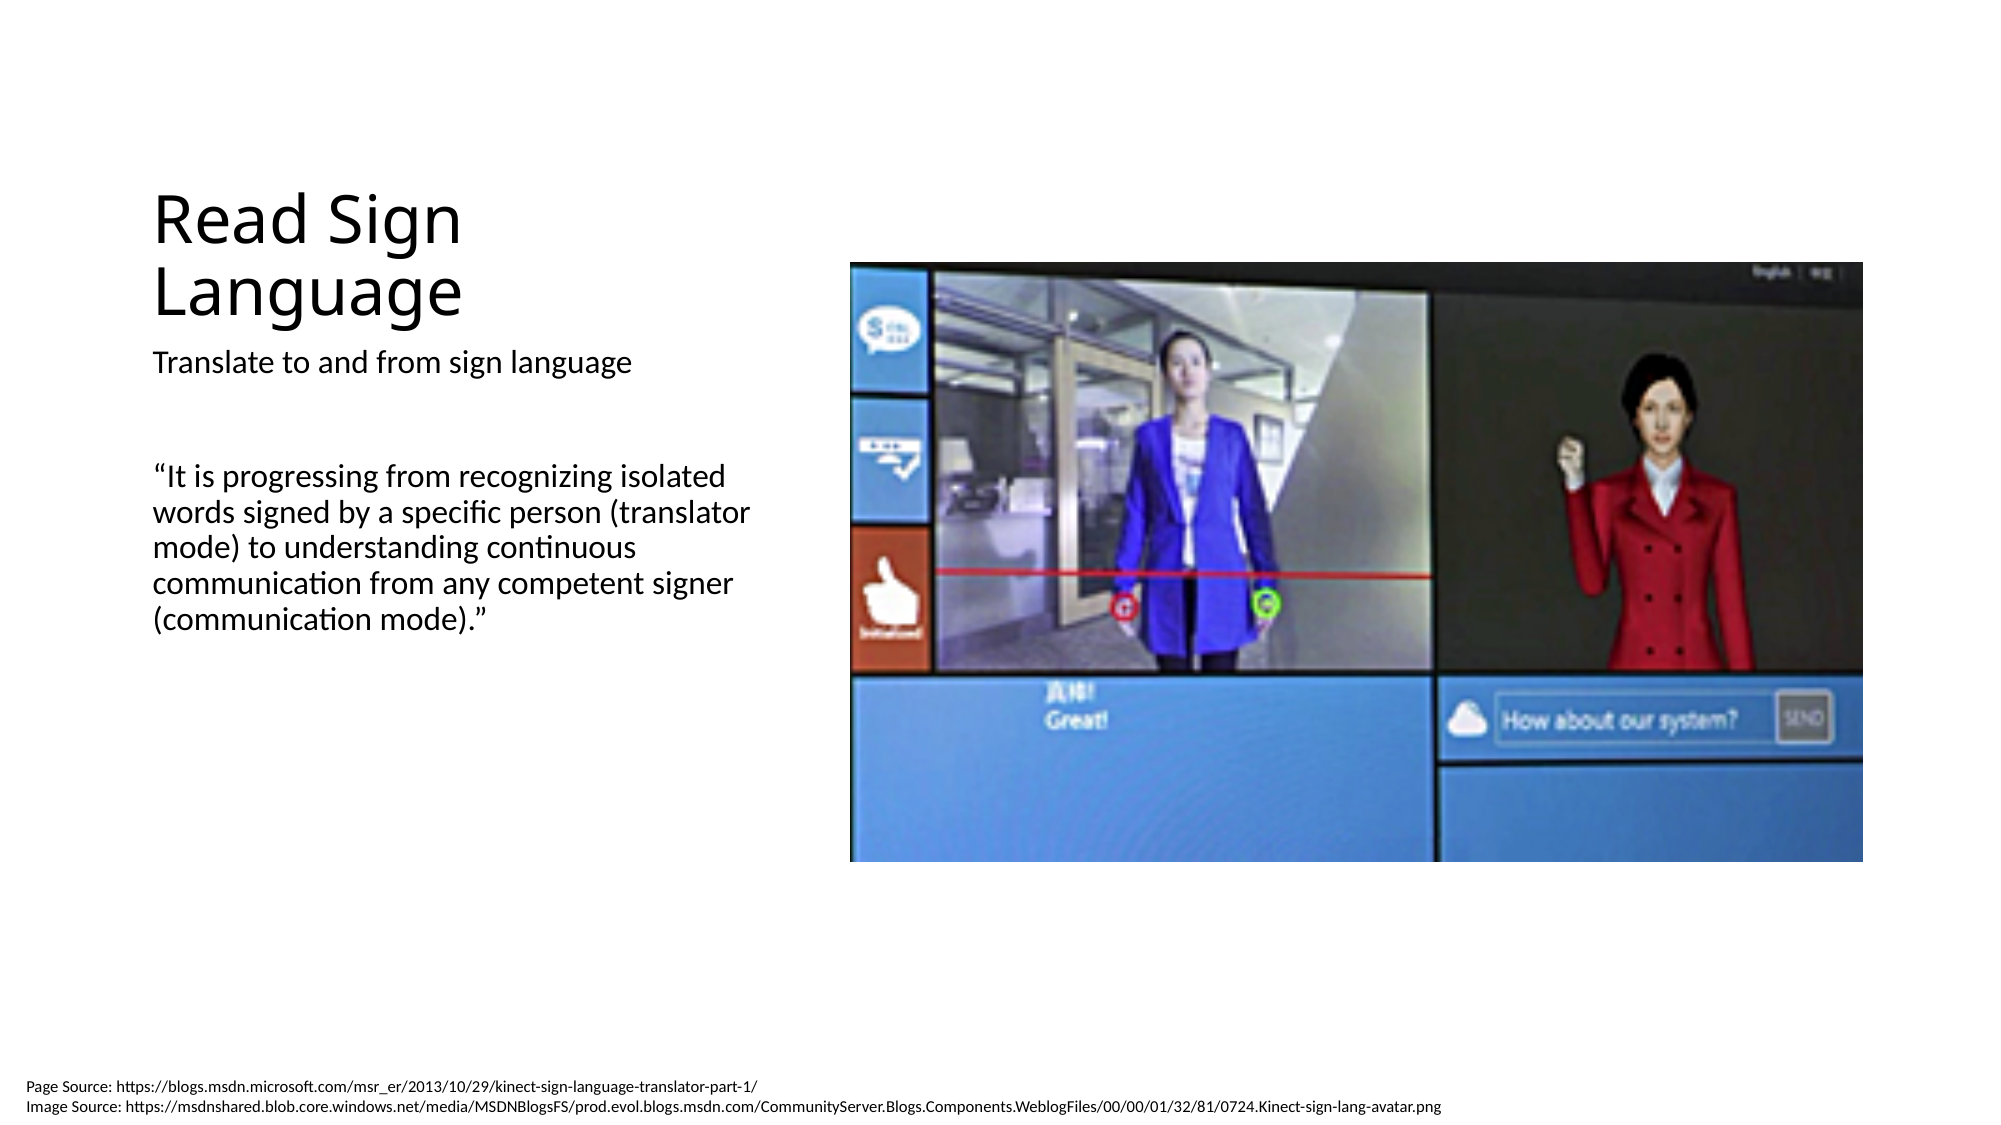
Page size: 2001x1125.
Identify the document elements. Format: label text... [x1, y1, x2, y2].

picture [850, 161, 1863, 962]
title Read Sign Language [137, 75, 783, 337]
text_box Page Source: https://blogs.msdn.microsoft.com/msr_er/2013/10/29/kinect-sign-language-translator-part-1/ Image Source: https://msdnshared.blob.core.windows.net/media/MSDNBlogsFS/prod.evol.blogs.msdn.com/CommunityServer.Blogs.Components.WeblogFiles/00/00/01/32/81/0724.Kinect-sign-lang-avatar.png [11, 1068, 1459, 1123]
list Translate to and from sign language “It is progressing from recognizing isolated words signed by a specific person (translator mode) to understanding continuous communication from any competent signer (communication mode).” [137, 337, 783, 963]
